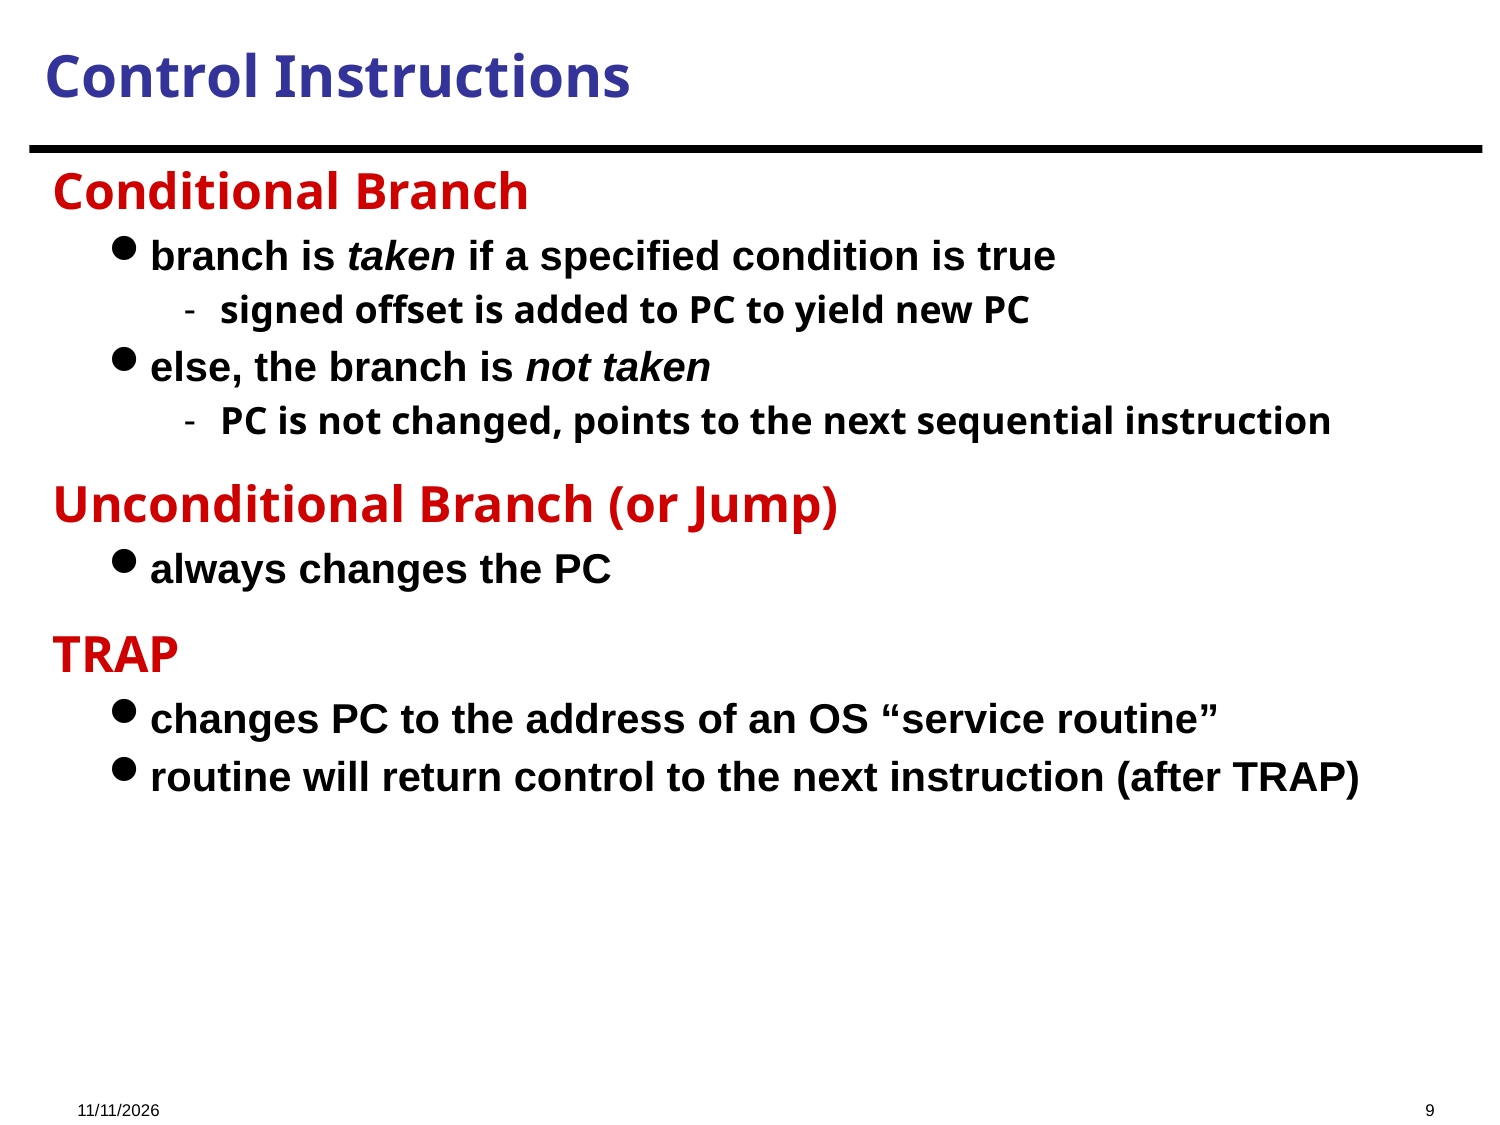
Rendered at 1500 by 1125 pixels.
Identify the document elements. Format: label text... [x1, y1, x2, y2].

title Control Instructions [29, 11, 1480, 138]
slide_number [62, 1072, 438, 1113]
list Conditional Branch branch is taken if a specified condition is true signed offset is added to PC to yield new PC else, the branch is not taken PC is not changed, points to the next sequential instruction Unconditional Branch (or Jump) always changes the PC TRAP changes PC to the address of an OS “service routine” routine will return control to the next instruction (after TRAP) [37, 158, 1463, 1059]
slide_number 9 [999, 1072, 1451, 1113]
